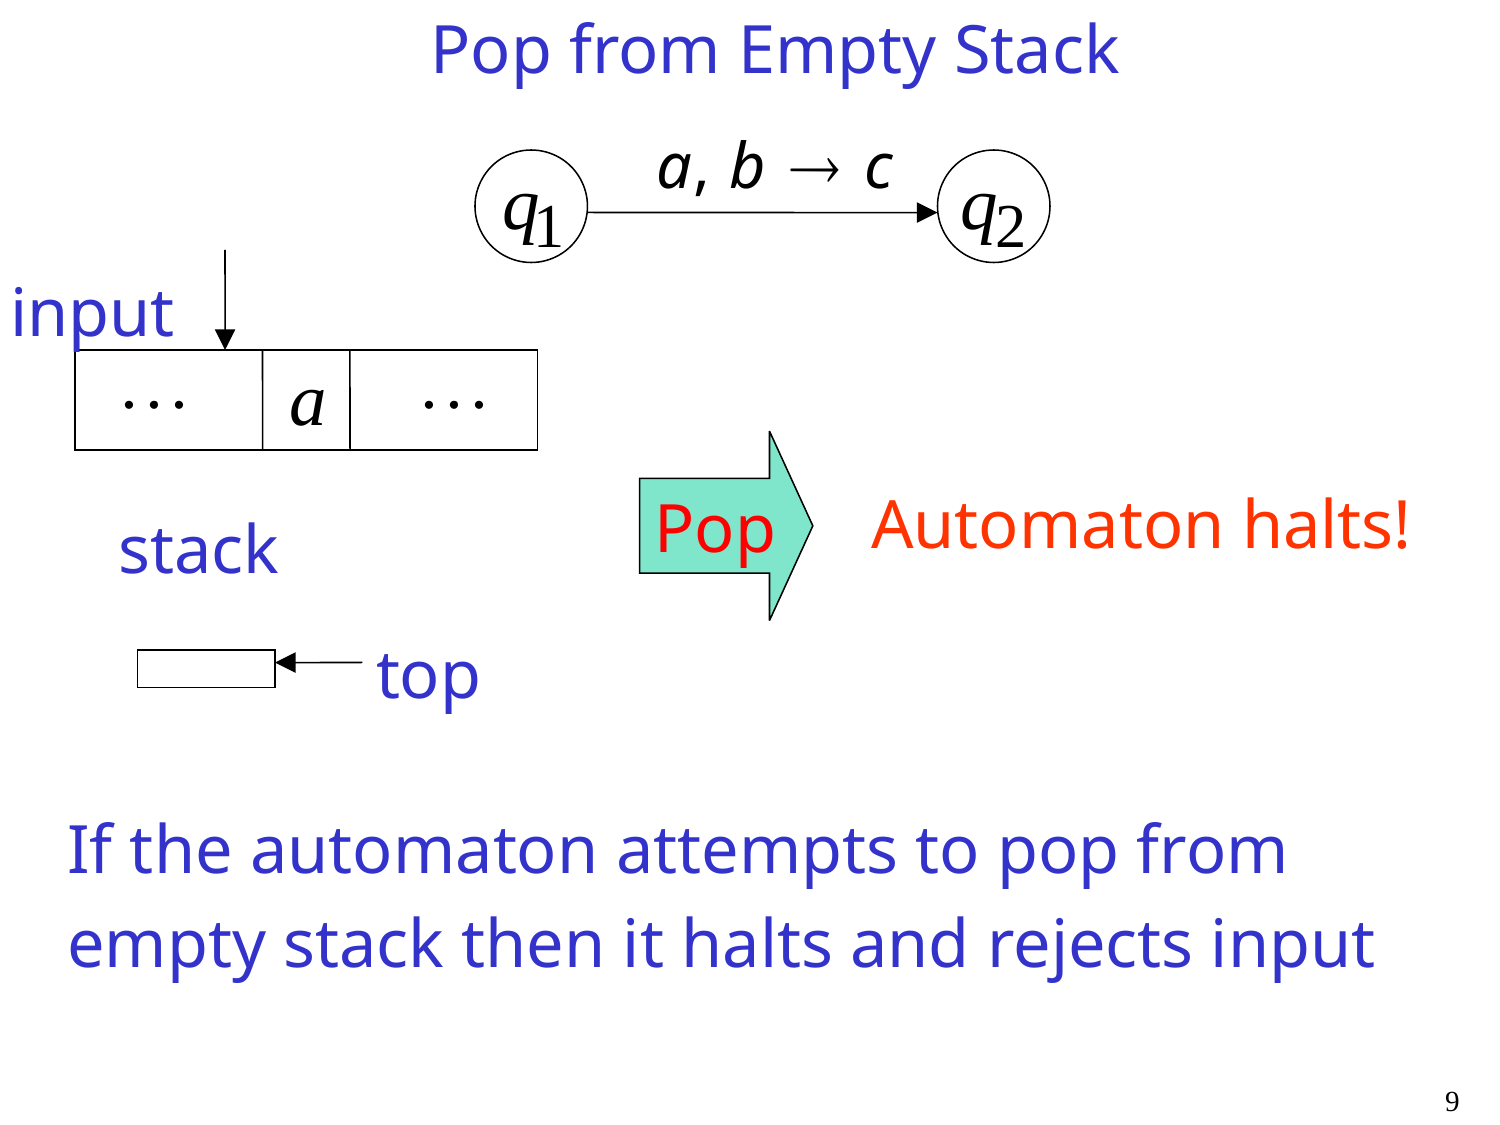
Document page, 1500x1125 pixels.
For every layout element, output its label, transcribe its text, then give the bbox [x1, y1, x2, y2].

text_box [974, 259, 1014, 263]
text_box Pop from Empty Stack [415, 0, 1136, 95]
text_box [649, 124, 913, 221]
text_box [916, 202, 938, 223]
text_box top [361, 624, 497, 720]
text_box If the automaton attempts to pop from empty stack then it halts and rejects input [52, 799, 1393, 988]
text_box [422, 397, 492, 417]
text_box [214, 249, 236, 350]
text_box [511, 259, 551, 263]
text_box [474, 149, 588, 251]
text_box input [0, 262, 190, 358]
text_box Automaton halts! [856, 474, 1428, 570]
slide_number 9 [1162, 1074, 1475, 1125]
text_box [137, 650, 275, 688]
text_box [499, 174, 563, 251]
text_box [287, 387, 330, 430]
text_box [122, 397, 192, 417]
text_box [958, 174, 1030, 251]
text_box Pop [639, 431, 813, 621]
text_box stack [103, 499, 295, 595]
text_box [274, 652, 361, 673]
text_box [937, 149, 1051, 245]
text_box [74, 350, 262, 450]
text_box [263, 350, 538, 450]
